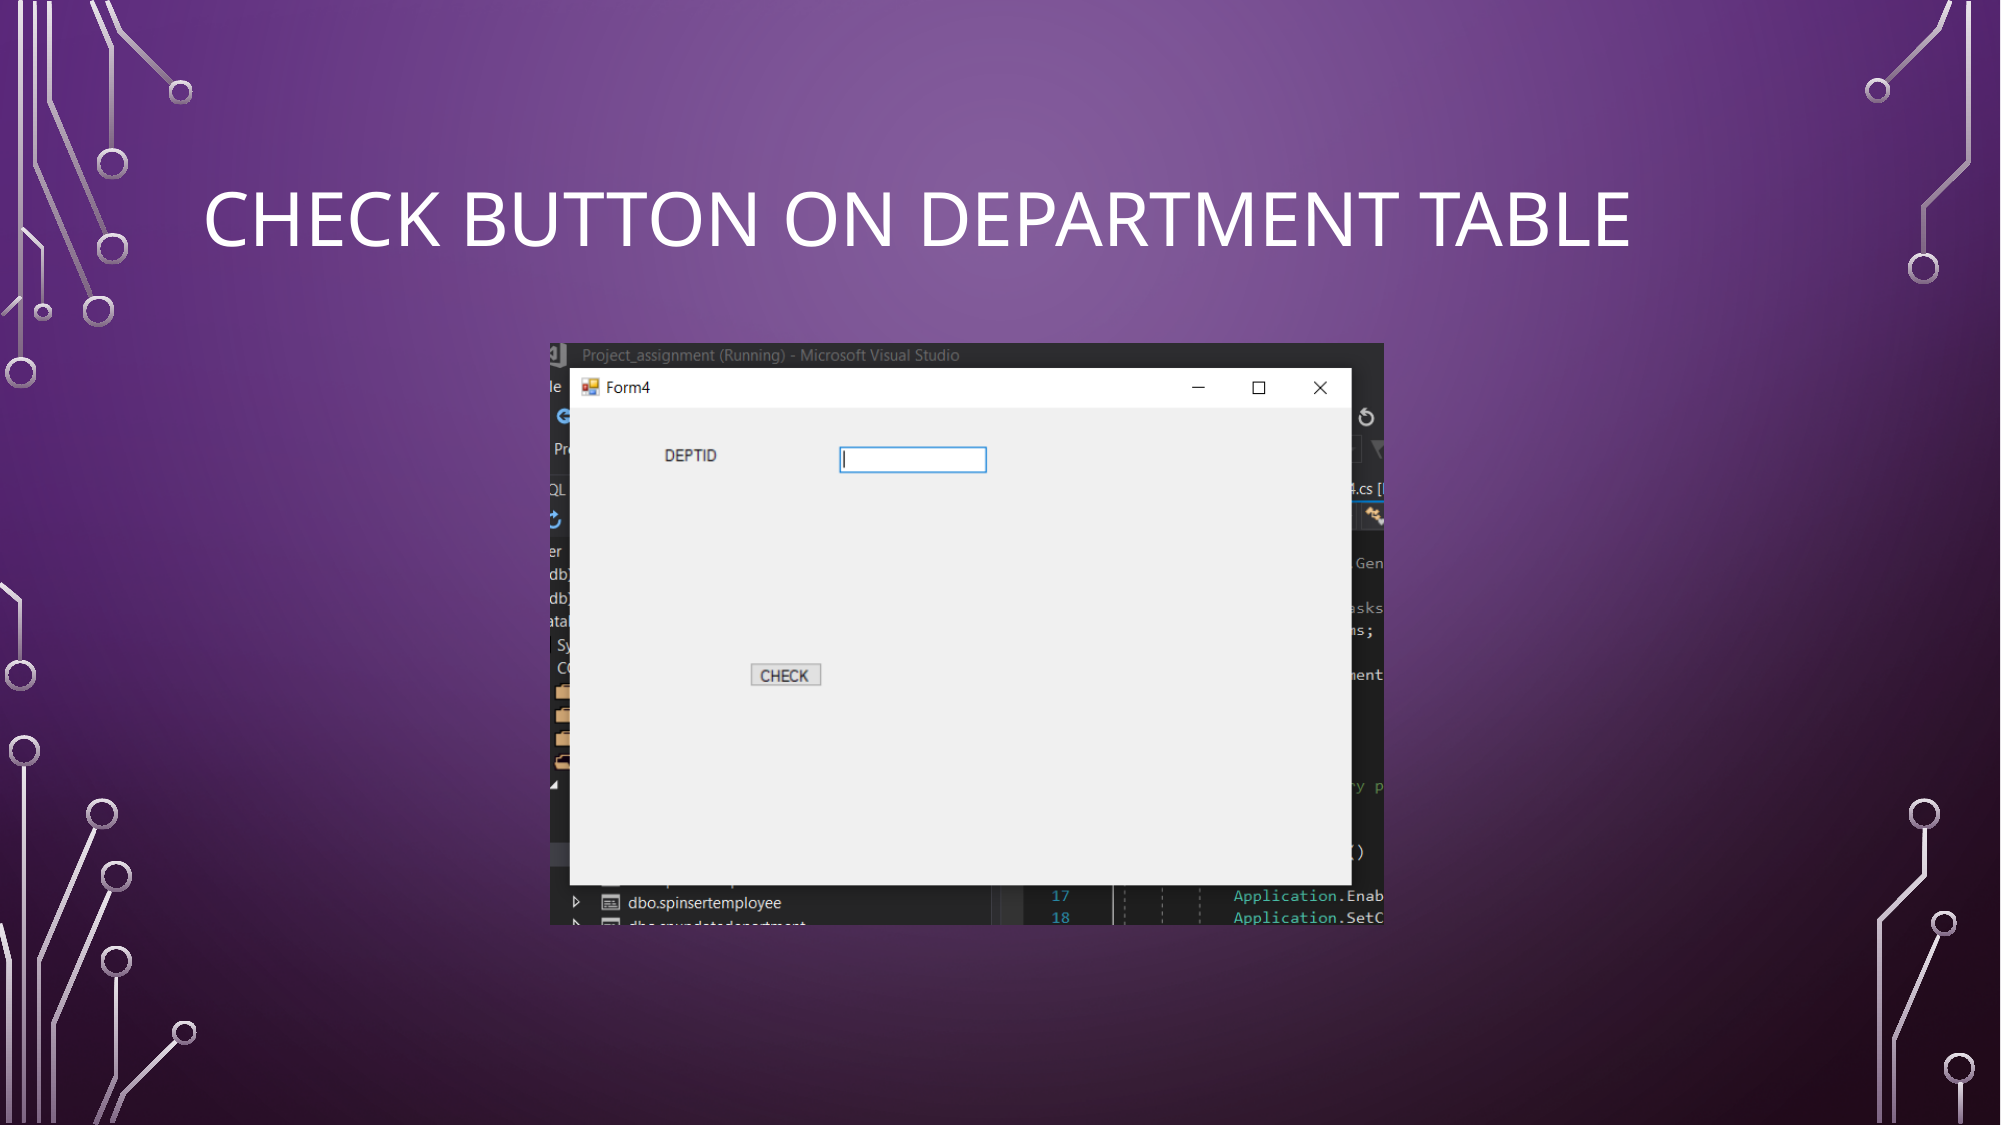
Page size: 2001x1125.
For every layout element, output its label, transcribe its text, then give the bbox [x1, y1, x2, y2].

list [550, 343, 1385, 926]
title Check button on department table [187, 101, 1813, 344]
